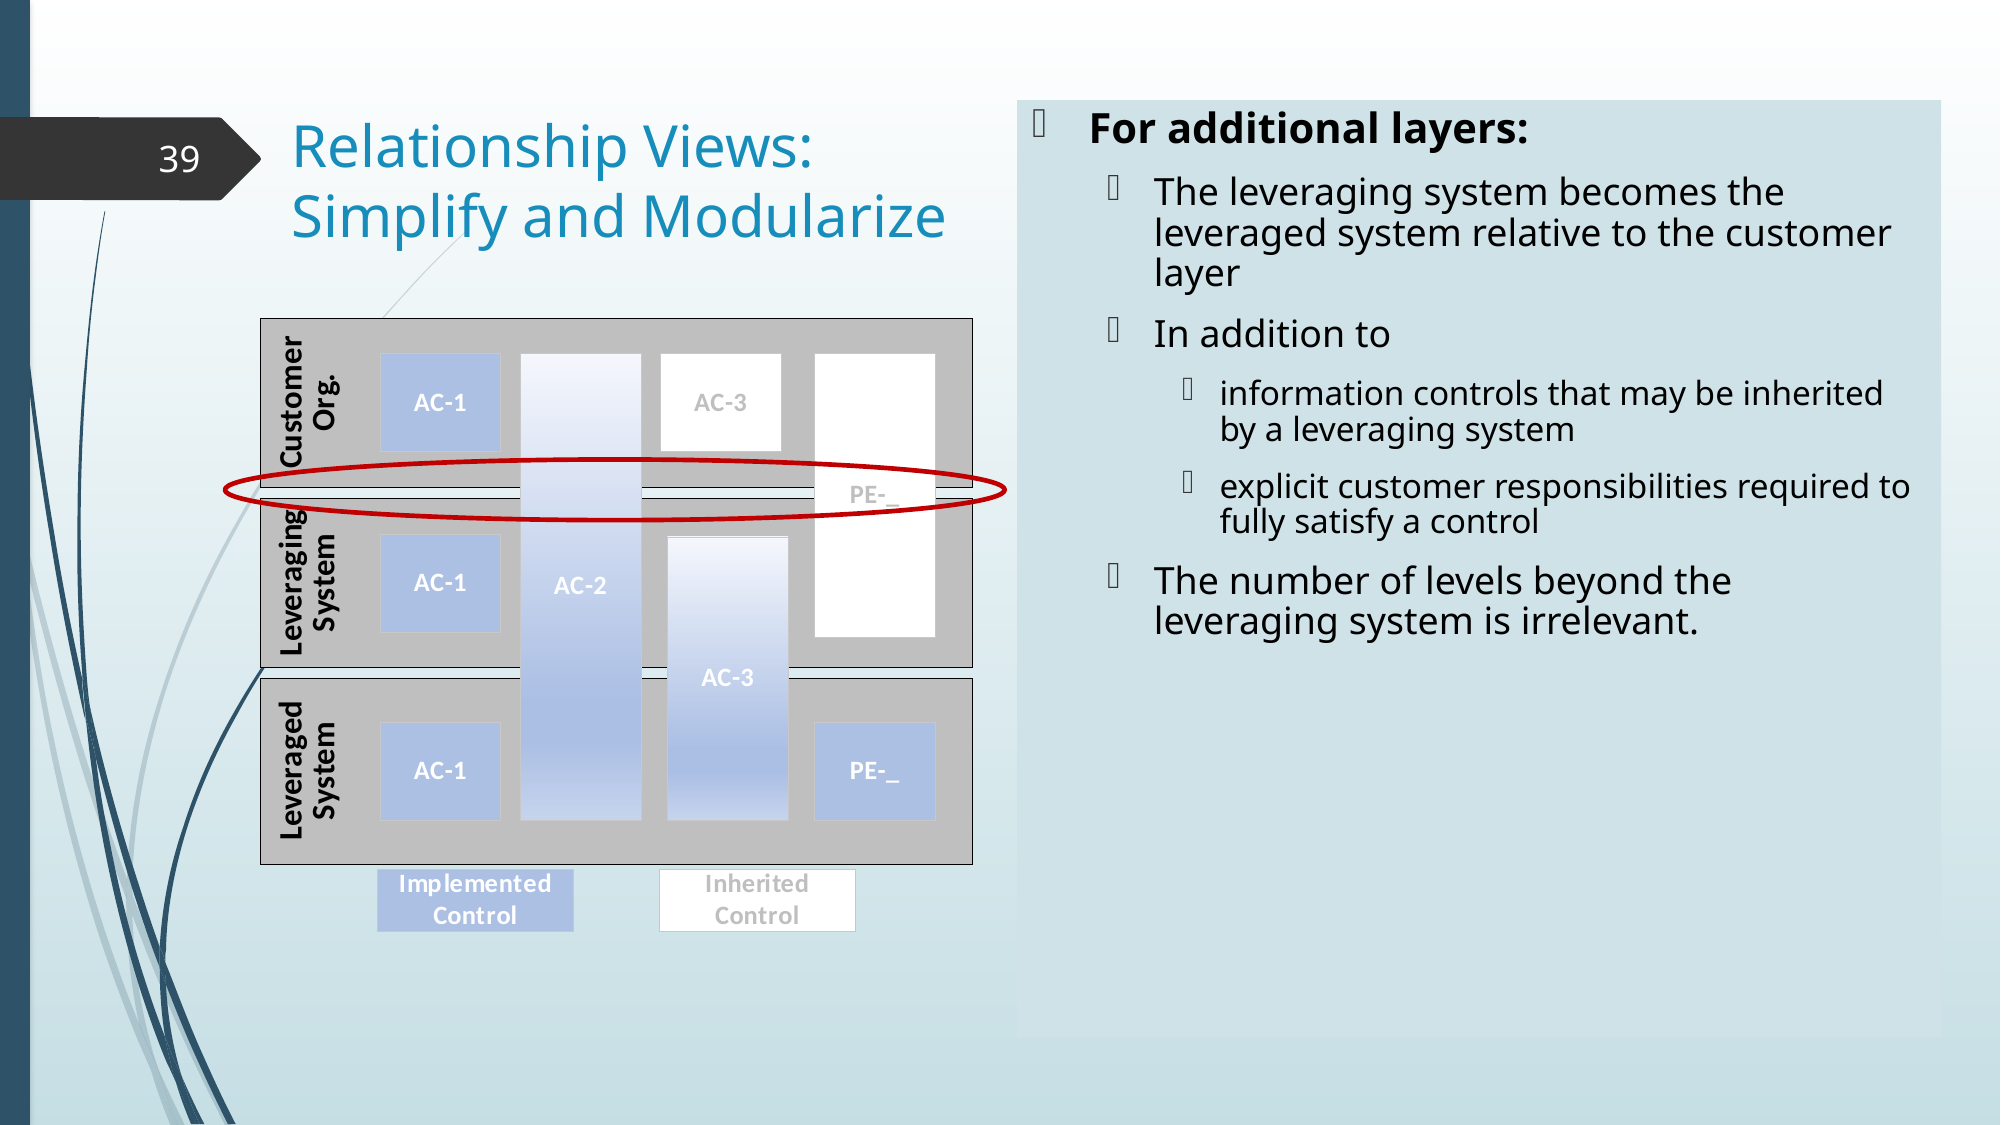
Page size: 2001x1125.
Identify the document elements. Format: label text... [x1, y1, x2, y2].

text_box [223, 477, 251, 503]
picture [256, 308, 974, 948]
text_box [978, 477, 1006, 503]
slide_number 39 [87, 129, 216, 190]
title Relationship Views: Simplify and Modularize [276, 102, 983, 313]
list For additional layers: The leveraging system becomes the leveraged system relative to the customer layer In addition to information controls that may be inherited by a leveraging system explicit customer responsibilities required to fully satisfy a control The number of levels beyond the leveraging system is irrelevant. [1017, 100, 1942, 1037]
